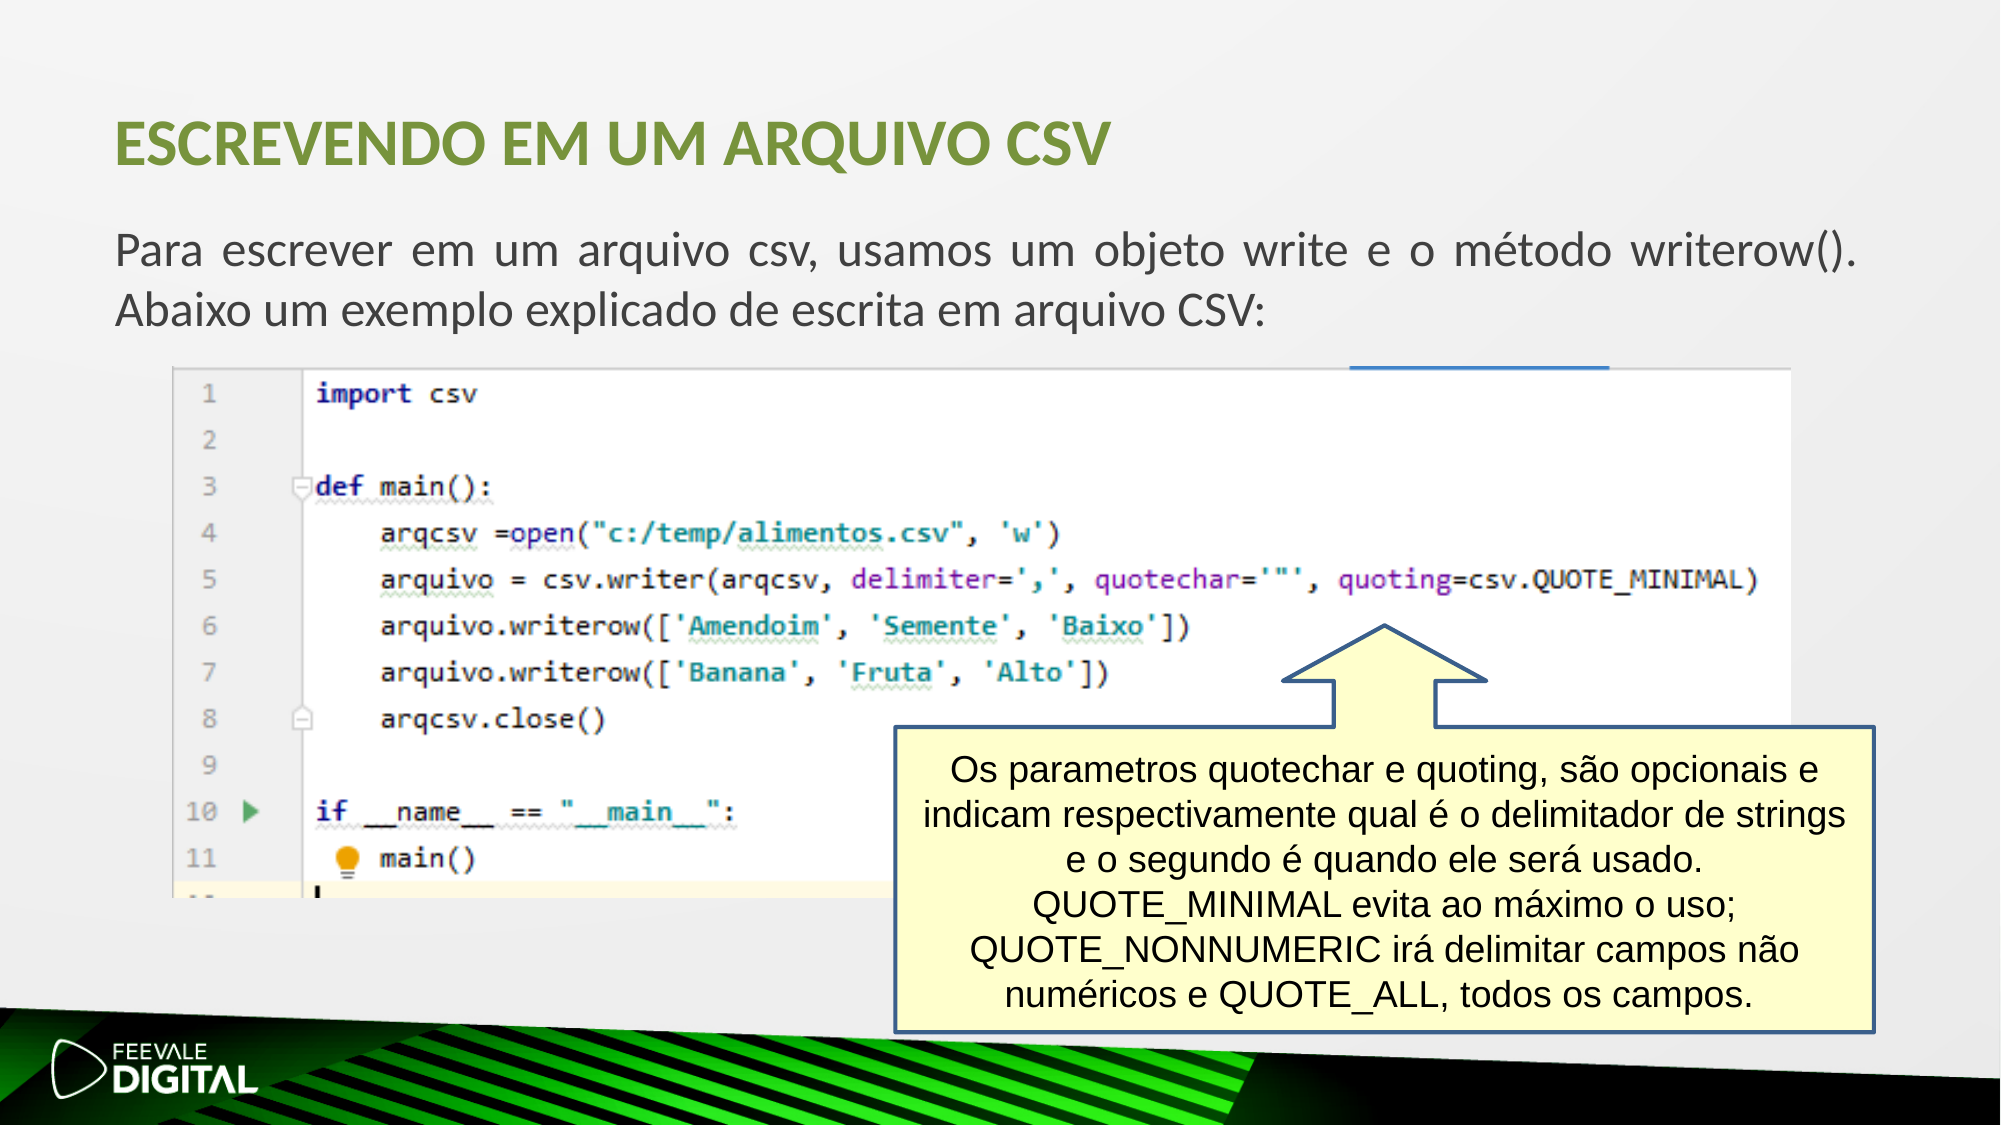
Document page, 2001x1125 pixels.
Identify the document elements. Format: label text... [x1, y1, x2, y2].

text_box Para escrever em um arquivo csv, usamos um objeto write e o método writerow(). Abaixo um exemplo explicado de escrita em arquivo CSV: [99, 209, 1874, 367]
text_box ESCREVENDO EM UM ARQUIVO CSV [99, 45, 1900, 233]
picture [0, 0, 2001, 1125]
text_box Os parametros quotechar e quoting, são opcionais e indicam respectivamente qual é o delimitador de strings e o segundo é quando ele será usado. QUOTE_MINIMAL evita ao máximo o uso; QUOTE_NONNUMERIC irá delimitar campos não numéricos e QUOTE_ALL, todos os campos. [893, 724, 1876, 1035]
